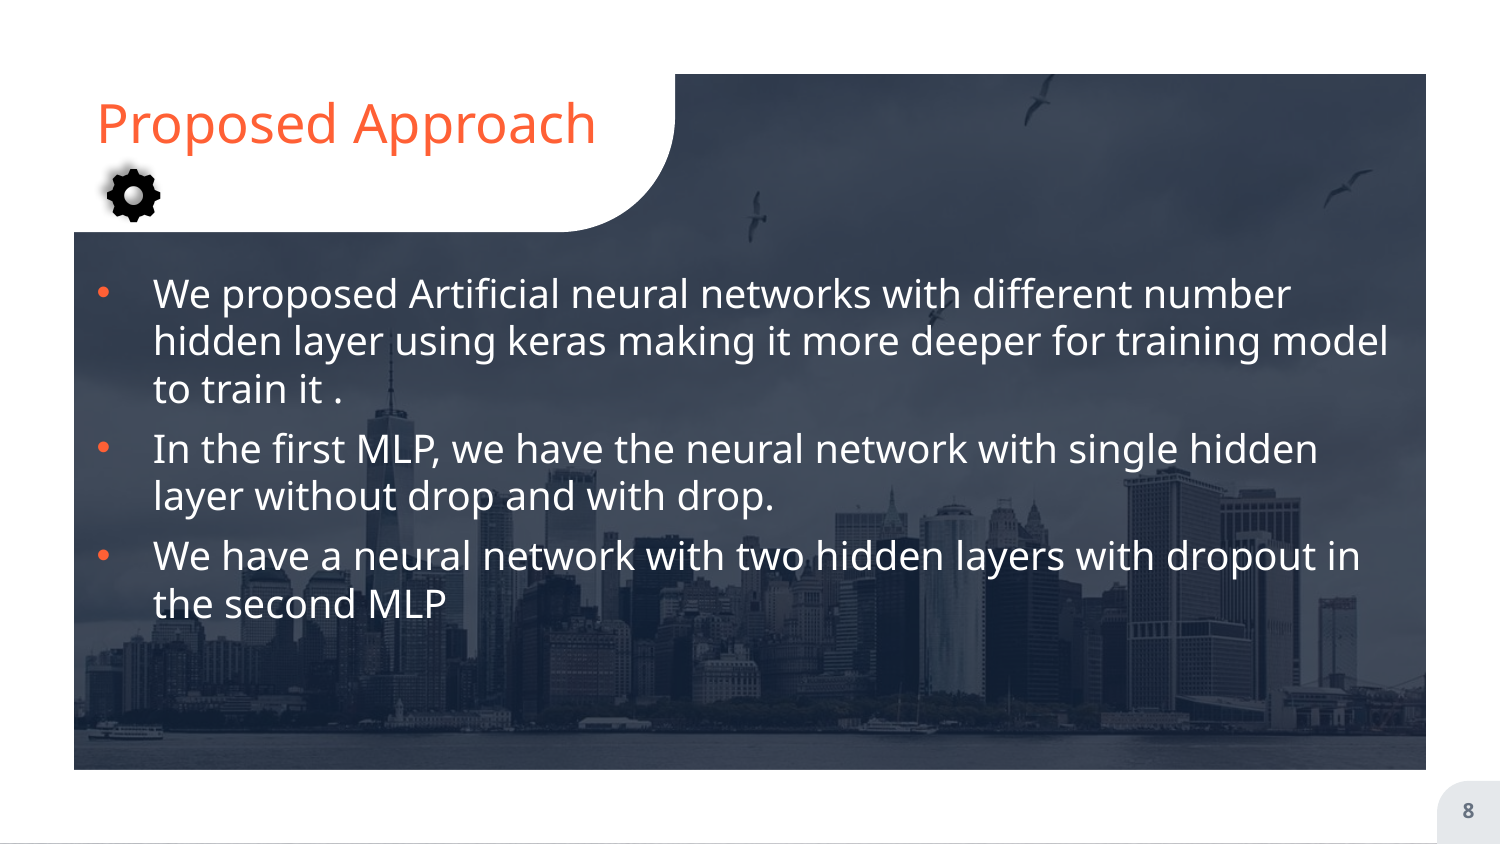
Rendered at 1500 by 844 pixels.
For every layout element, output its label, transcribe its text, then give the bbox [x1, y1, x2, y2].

list We proposed Artificial neural networks with different number hidden layer using keras making it more deeper for training model to train it . In the first MLP, we have the neural network with single hidden layer without drop and with drop. We have a neural network with two hidden layers with dropout in the second MLP [96, 268, 1415, 754]
title Proposed Approach [96, 20, 649, 233]
slide_number 8 [1437, 780, 1500, 844]
picture [96, 158, 172, 233]
